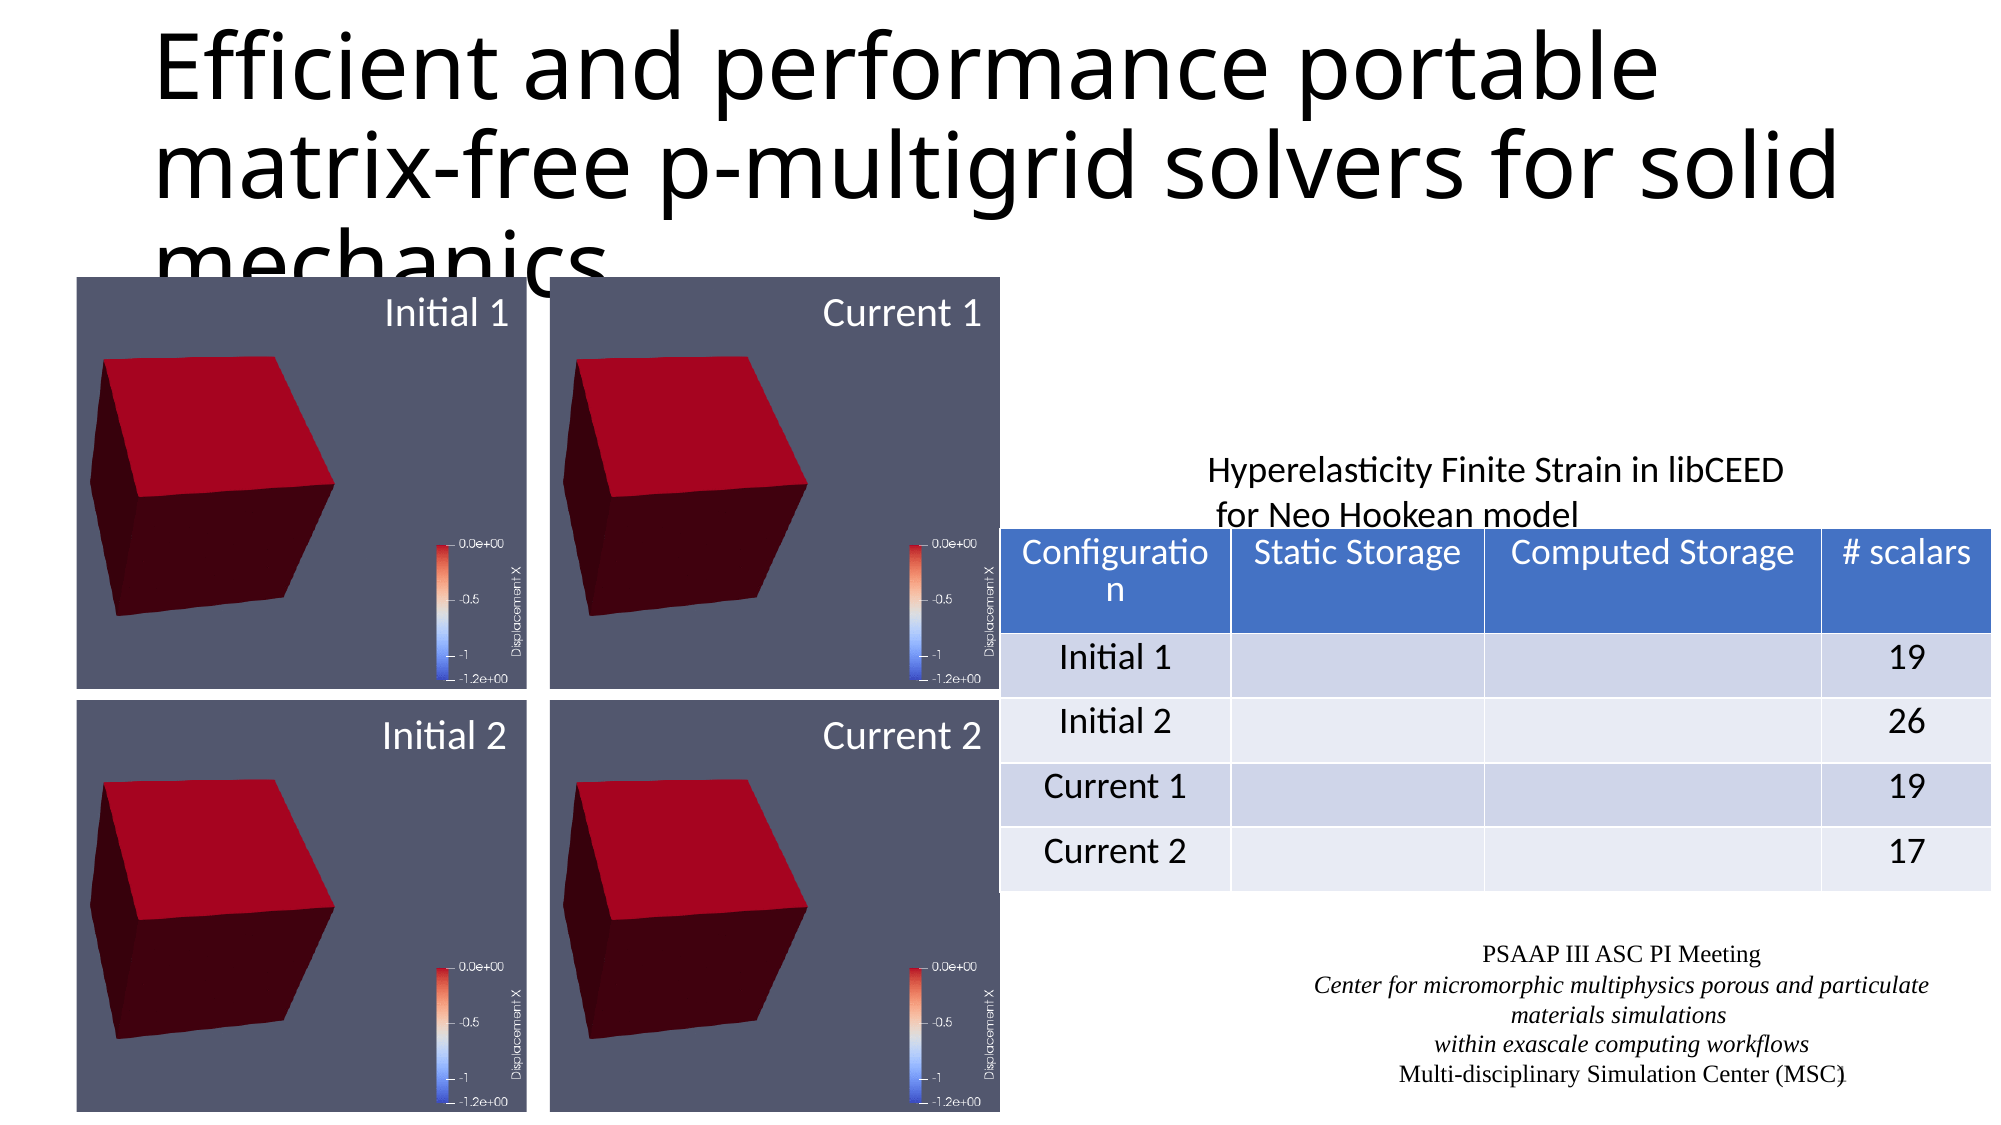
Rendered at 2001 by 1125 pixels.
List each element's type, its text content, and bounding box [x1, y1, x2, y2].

picture [549, 700, 1000, 1112]
picture [76, 277, 527, 689]
title Efficient and performance portable matrix-free p-multigrid solvers for solid mechanics [137, 59, 1863, 278]
picture [76, 700, 527, 1112]
picture [549, 277, 1000, 689]
text_box PSAAP III ASC PI Meeting Center for micromorphic multiphysics porous and particulate materials simulations within exascale computing workflows Multi-disciplinary Simulation Center (MSC) [1287, 933, 1957, 1125]
